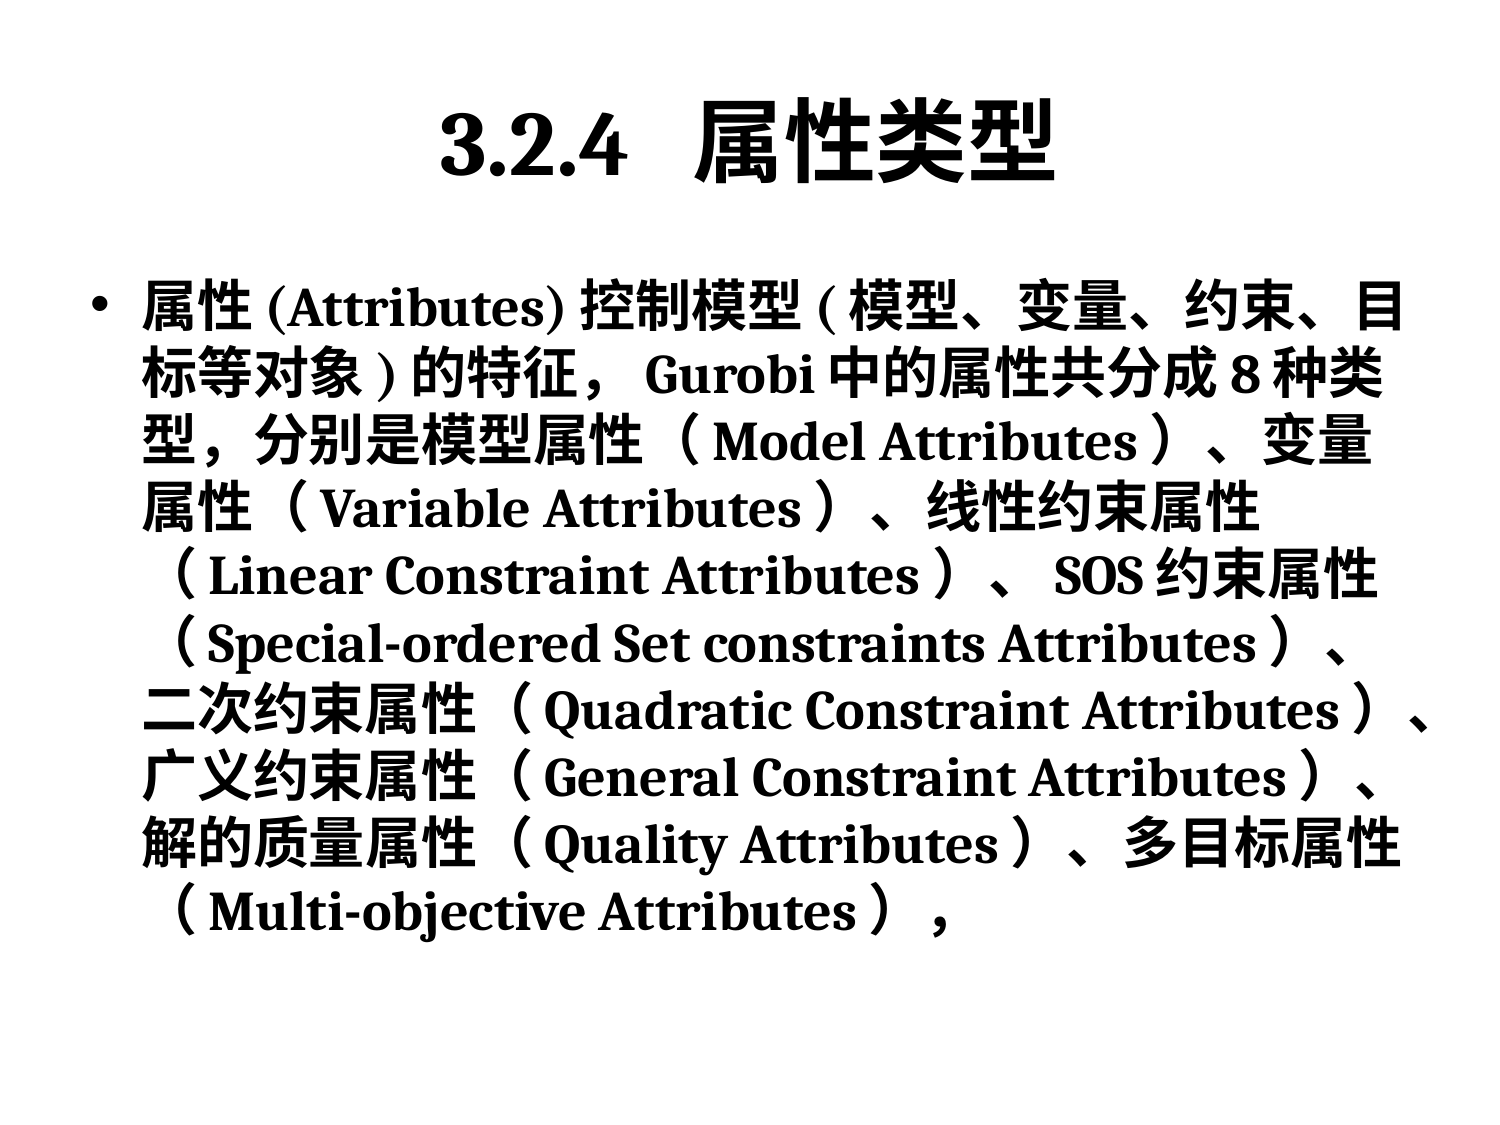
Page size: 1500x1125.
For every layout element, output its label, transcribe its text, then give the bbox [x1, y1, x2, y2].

list 属性(Attributes)控制模型(模型、变量、约束、目标等对象)的特征，Gurobi中的属性共分成8种类型，分别是模型属性（Model Attributes）、变量属性（Variable Attributes）、线性约束属性（Linear Constraint Attributes）、SOS约束属性（Special-ordered Set constraints Attributes）、二次约束属性（Quadratic Constraint Attributes）、广义约束属性（General Constraint Attributes）、解的质量属性（Quality Attributes）、多目标属性（Multi-objective Attributes）， [75, 262, 1425, 1005]
title 3.2.4 属性类型 [75, 45, 1425, 233]
